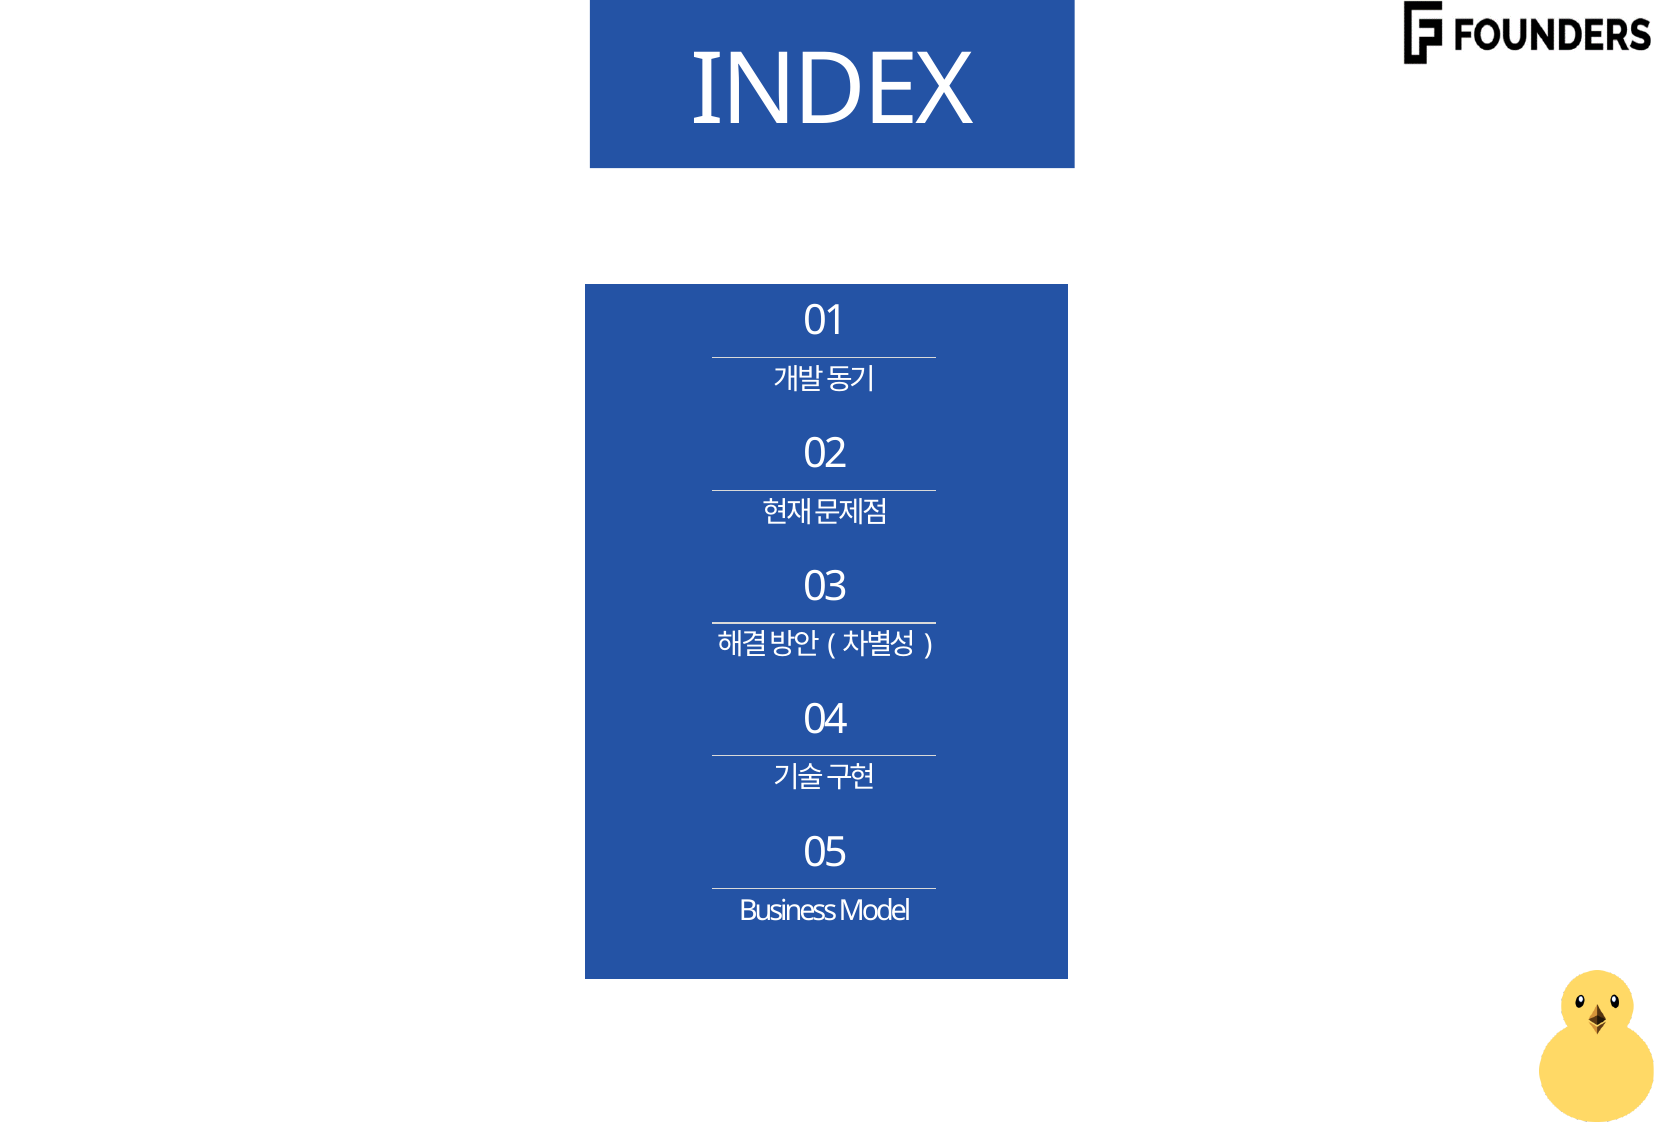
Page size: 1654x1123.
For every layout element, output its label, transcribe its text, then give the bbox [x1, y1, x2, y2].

text_box INDEX [610, 16, 1054, 151]
picture [1539, 970, 1654, 1122]
text_box [583, 282, 1070, 981]
text_box [589, 0, 1076, 169]
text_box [603, 285, 1047, 404]
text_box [603, 684, 1047, 802]
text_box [603, 418, 1050, 537]
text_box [603, 551, 1047, 670]
picture [1403, 0, 1653, 67]
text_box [603, 817, 1047, 935]
